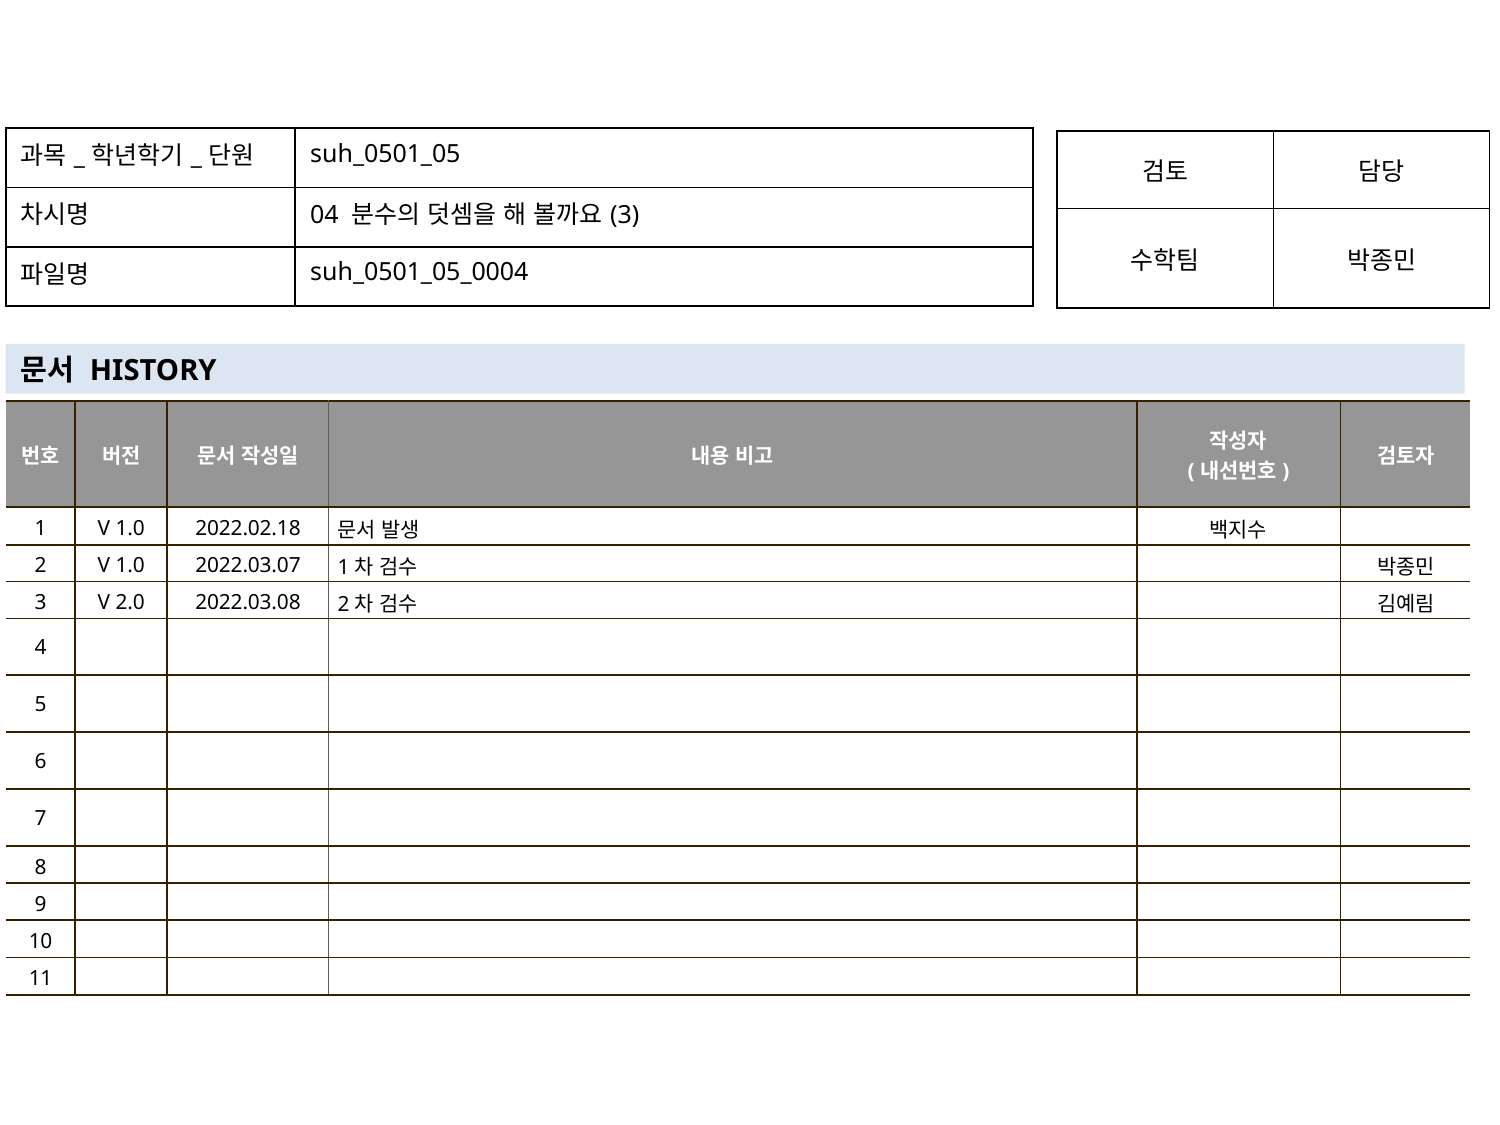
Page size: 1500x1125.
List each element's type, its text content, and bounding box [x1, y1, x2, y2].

table_cell [1138, 958, 1340, 994]
table_cell [1138, 733, 1340, 788]
table_cell [168, 676, 328, 731]
table_cell 수학팀 [1058, 209, 1273, 307]
table_cell [168, 884, 328, 919]
table_header 검토 [1058, 132, 1273, 208]
table_cell [76, 847, 166, 882]
table_cell 1 [6, 508, 74, 544]
table_cell [168, 847, 328, 882]
table_cell 5 [6, 676, 74, 731]
table_cell 6 [6, 733, 74, 788]
table_cell 차시명 [7, 188, 294, 246]
table_cell [76, 958, 166, 994]
table_cell [1341, 921, 1470, 957]
table_cell [76, 619, 166, 674]
table_cell 04 분수의 덧셈을 해 볼까요(3) [296, 188, 1032, 246]
table_cell 파일명 [7, 248, 294, 305]
table_cell 2022.03.07 [168, 546, 328, 581]
table_cell [1138, 847, 1340, 882]
table_cell 박종민 [1341, 546, 1470, 581]
table_cell [329, 790, 1136, 845]
table_cell 백지수 [1138, 508, 1340, 544]
table_cell 11 [6, 958, 74, 994]
table_cell 김예림 [1341, 582, 1470, 618]
table_cell [329, 676, 1136, 731]
table_cell [329, 733, 1136, 788]
table_cell [1341, 619, 1470, 674]
table_cell [168, 921, 328, 957]
table_cell [329, 958, 1136, 994]
table_header 검토자 [1341, 402, 1470, 506]
table_cell [168, 790, 328, 845]
table_cell 2022.02.18 [168, 508, 328, 544]
table_cell 문서 발생 [329, 508, 1136, 544]
table_cell [1138, 619, 1340, 674]
table_cell 3 [6, 582, 74, 618]
table_cell [1341, 847, 1470, 882]
table_header 내용 비고 [329, 402, 1136, 506]
table_cell 2차 검수 [329, 582, 1136, 618]
table_header 과목_학년학기_단원 [7, 129, 294, 187]
table_cell [1138, 884, 1340, 919]
table_cell 8 [6, 847, 74, 882]
table_cell [1341, 733, 1470, 788]
table_cell [76, 790, 166, 845]
table_cell [168, 733, 328, 788]
table_cell 10 [6, 921, 74, 957]
table_cell [1341, 790, 1470, 845]
table_cell [329, 619, 1136, 674]
table_cell [76, 733, 166, 788]
table_cell 2 [6, 546, 74, 581]
table_cell V 1.0 [76, 546, 166, 581]
table_cell [1138, 790, 1340, 845]
table_cell [1138, 582, 1340, 618]
text_box 문서 HISTORY [5, 343, 1465, 394]
table_cell [1138, 546, 1340, 581]
table_cell [1341, 884, 1470, 919]
table_cell [1138, 921, 1340, 957]
table_header 담당 [1274, 132, 1489, 208]
table_cell [76, 921, 166, 957]
table_cell [329, 921, 1136, 957]
table_cell 9 [6, 884, 74, 919]
table_header 번호 [6, 402, 74, 506]
table_cell [329, 884, 1136, 919]
table_cell [1138, 676, 1340, 731]
table_cell 1차 검수 [329, 546, 1136, 581]
table_cell [1341, 676, 1470, 731]
table_cell [1341, 508, 1470, 544]
table_cell [329, 847, 1136, 882]
table_cell 2022.03.08 [168, 582, 328, 618]
table_cell [1341, 958, 1470, 994]
table_cell [76, 676, 166, 731]
table_header suh_0501_05 [296, 129, 1032, 187]
table_cell [76, 884, 166, 919]
table_header 버전 [76, 402, 166, 506]
table_cell 박종민 [1274, 209, 1489, 307]
table_cell 4 [6, 619, 74, 674]
table_cell [168, 619, 328, 674]
table_cell V 1.0 [76, 508, 166, 544]
table_cell 7 [6, 790, 74, 845]
table_cell V 2.0 [76, 582, 166, 618]
table_cell suh_0501_05_0004 [296, 248, 1032, 305]
table_header 작성자 (내선번호) [1138, 402, 1340, 506]
table_header 문서 작성일 [168, 402, 328, 506]
table_cell [168, 958, 328, 994]
